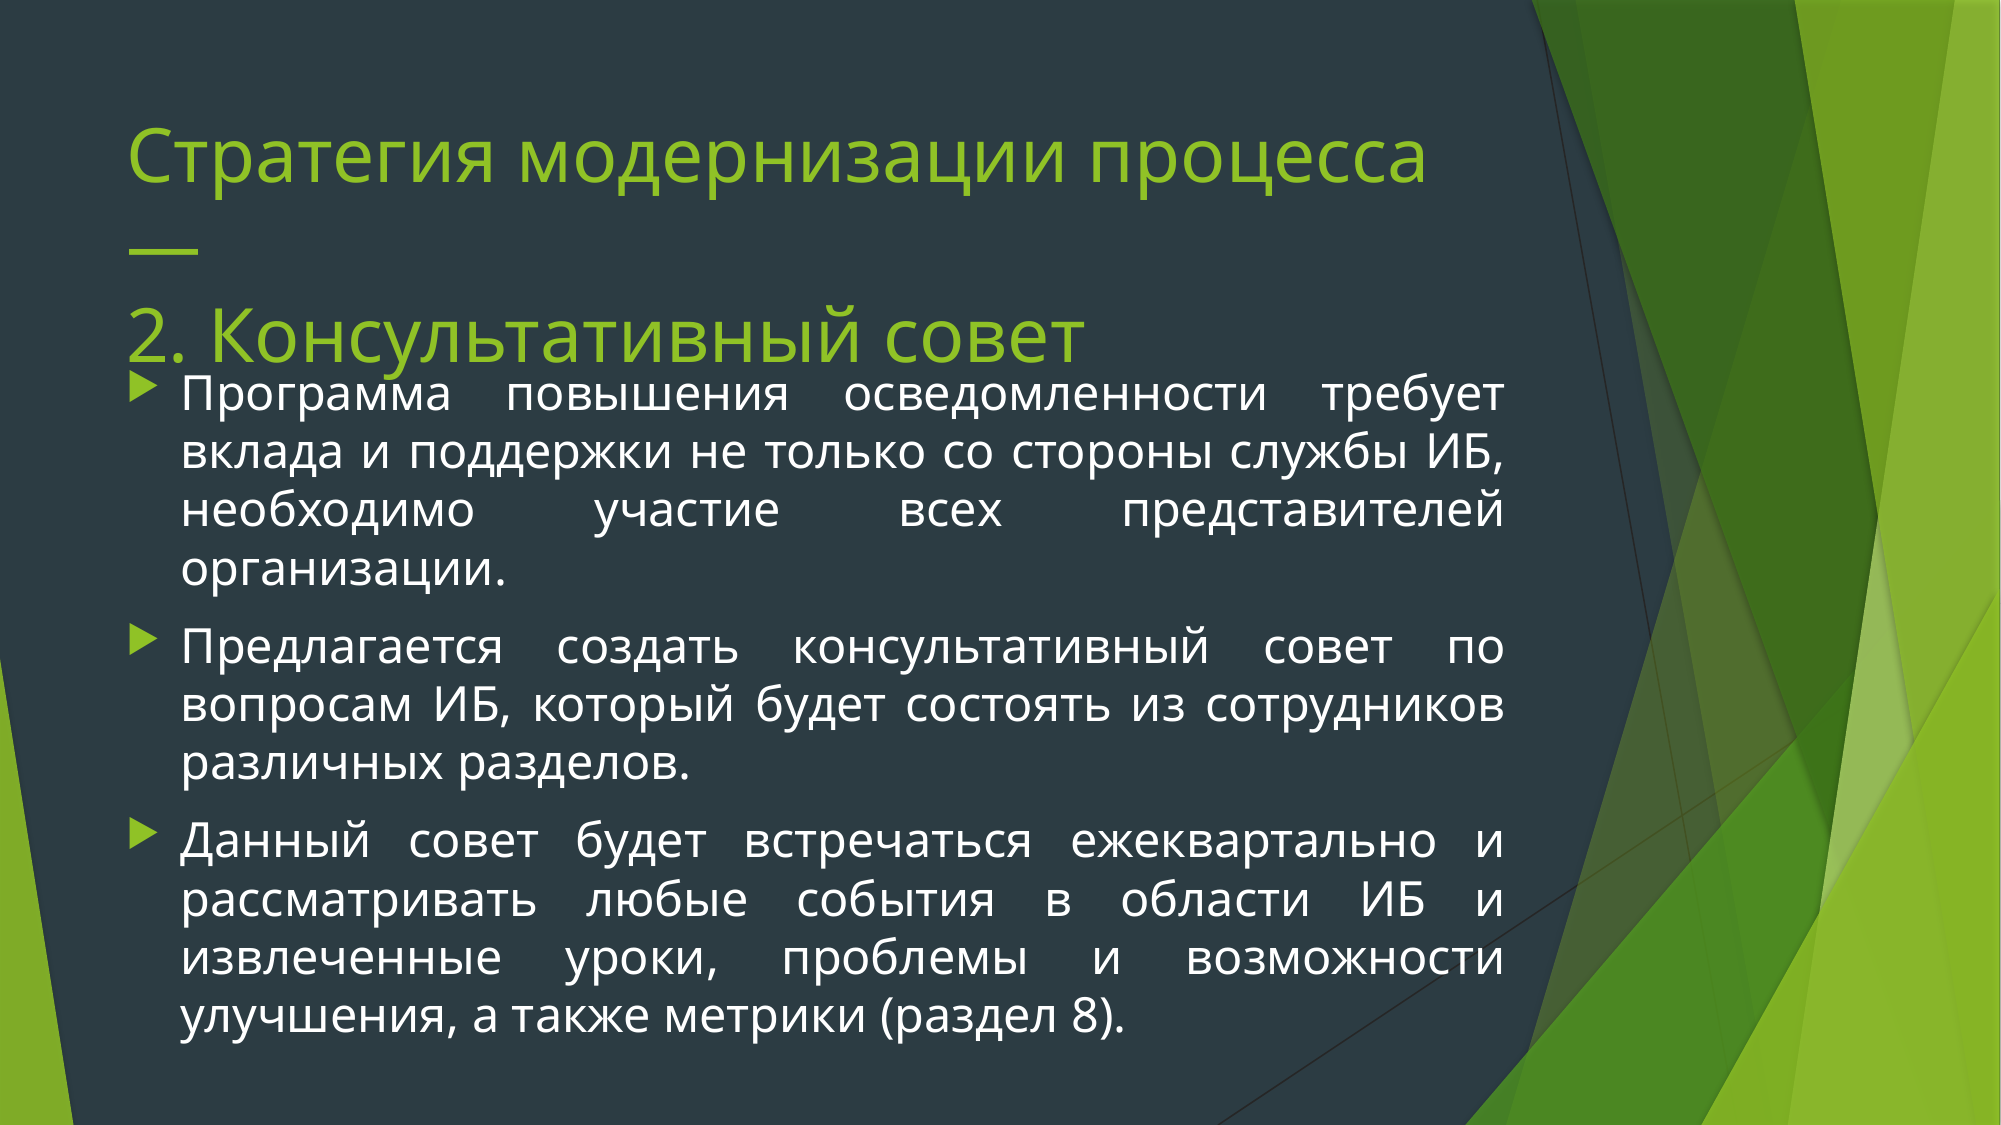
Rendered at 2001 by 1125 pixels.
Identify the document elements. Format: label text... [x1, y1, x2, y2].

title Стратегия модернизации процесса — 2. Консультативный совет [111, 99, 1522, 317]
list Программа повышения осведомленности требует вклада и поддержки не только со стороны службы ИБ, необходимо участие всех представителей организации. Предлагается создать консультативный совет по вопросам ИБ, который будет состоять из сотрудников различных разделов. Данный совет будет встречаться ежеквартально и рассматривать любые события в области ИБ и извлеченные уроки, проблемы и возможности улучшения, а также метрики (раздел 8). [111, 354, 1522, 1055]
